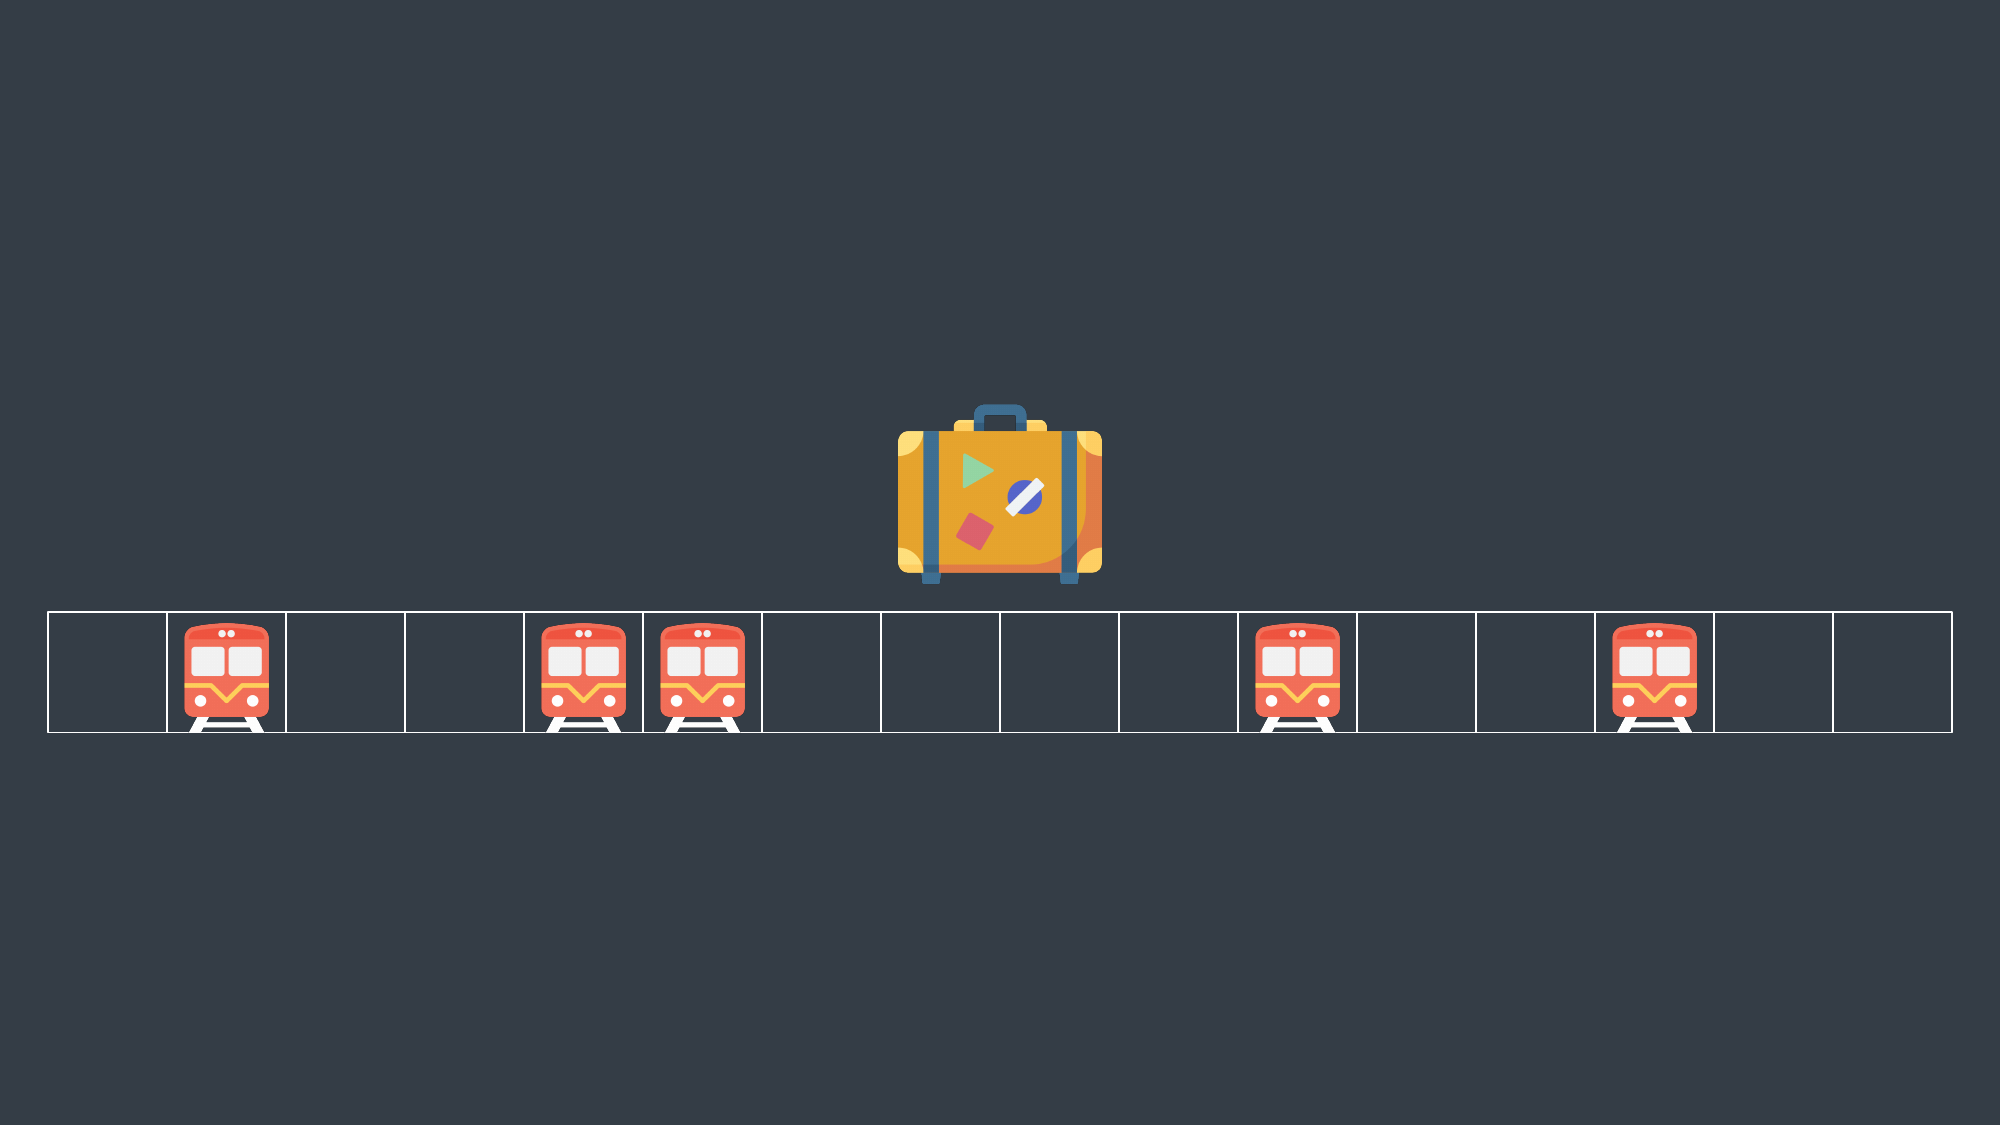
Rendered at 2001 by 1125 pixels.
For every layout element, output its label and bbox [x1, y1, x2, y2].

text_box [523, 612, 642, 733]
picture [647, 623, 758, 733]
text_box [1238, 612, 1357, 733]
text_box [1595, 612, 1714, 733]
text_box [48, 612, 167, 733]
text_box [1118, 612, 1238, 733]
text_box [1714, 612, 1833, 733]
picture [528, 623, 639, 733]
text_box [167, 612, 286, 733]
text_box [286, 612, 405, 733]
picture [1242, 623, 1353, 733]
text_box [642, 612, 761, 733]
text_box [999, 612, 1118, 733]
text_box [761, 612, 880, 733]
picture [1599, 623, 1710, 733]
text_box [880, 612, 999, 733]
text_box [1476, 612, 1595, 733]
picture [171, 623, 282, 733]
text_box [1357, 612, 1476, 733]
text_box [405, 612, 523, 733]
text_box [1833, 612, 1953, 733]
picture [898, 392, 1102, 596]
